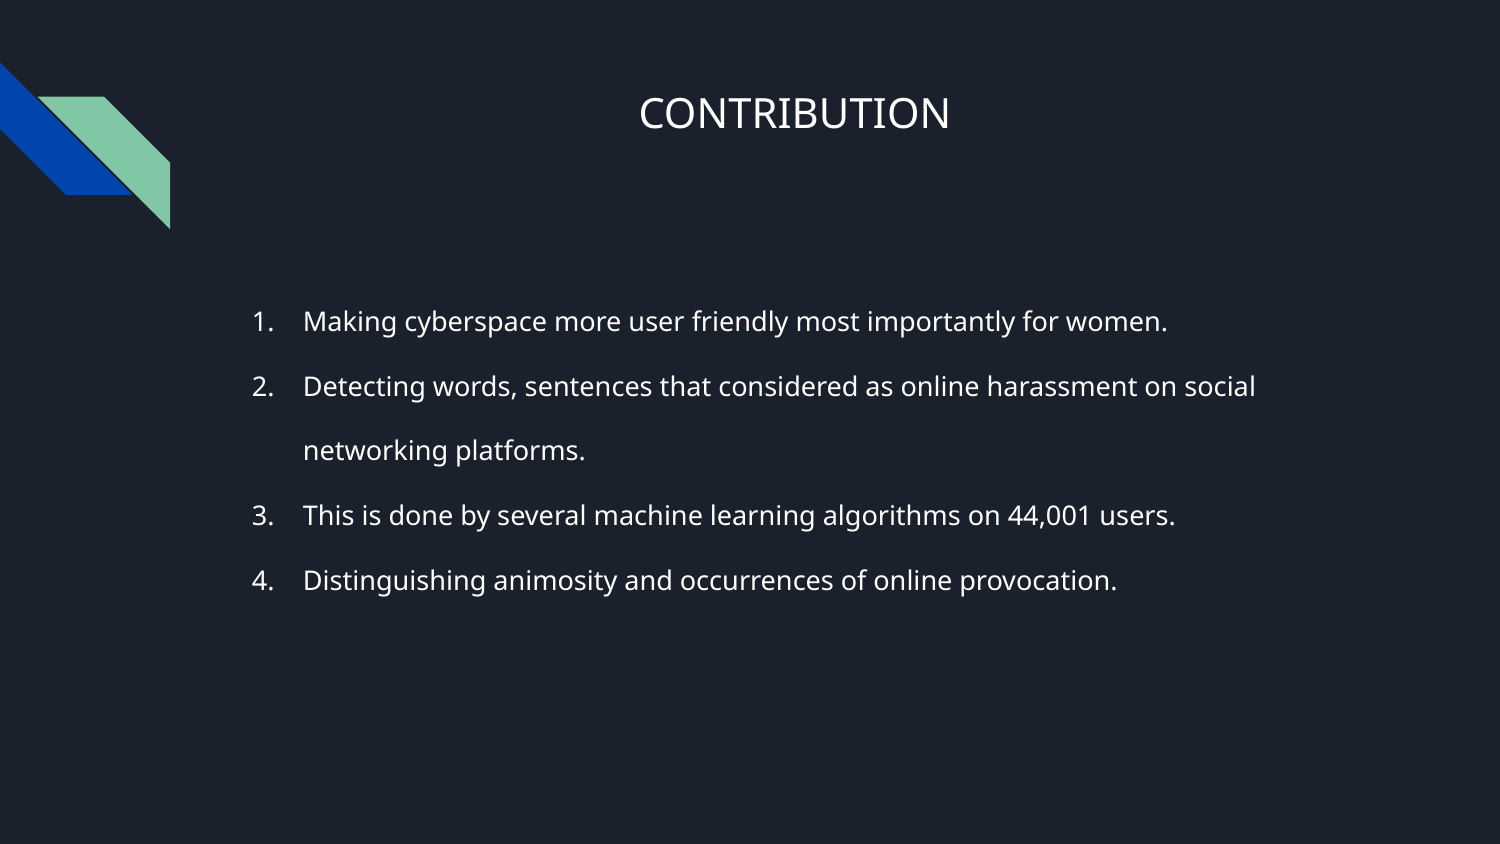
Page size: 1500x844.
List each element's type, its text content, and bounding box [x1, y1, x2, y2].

list Making cyberspace more user friendly most importantly for women. Detecting words, sentences that considered as online harassment on social networking platforms. This is done by several machine learning algorithms on 44,001 users. Distinguishing animosity and occurrences of online provocation. [212, 257, 1368, 735]
title CONTRIBUTION [212, 64, 1368, 215]
